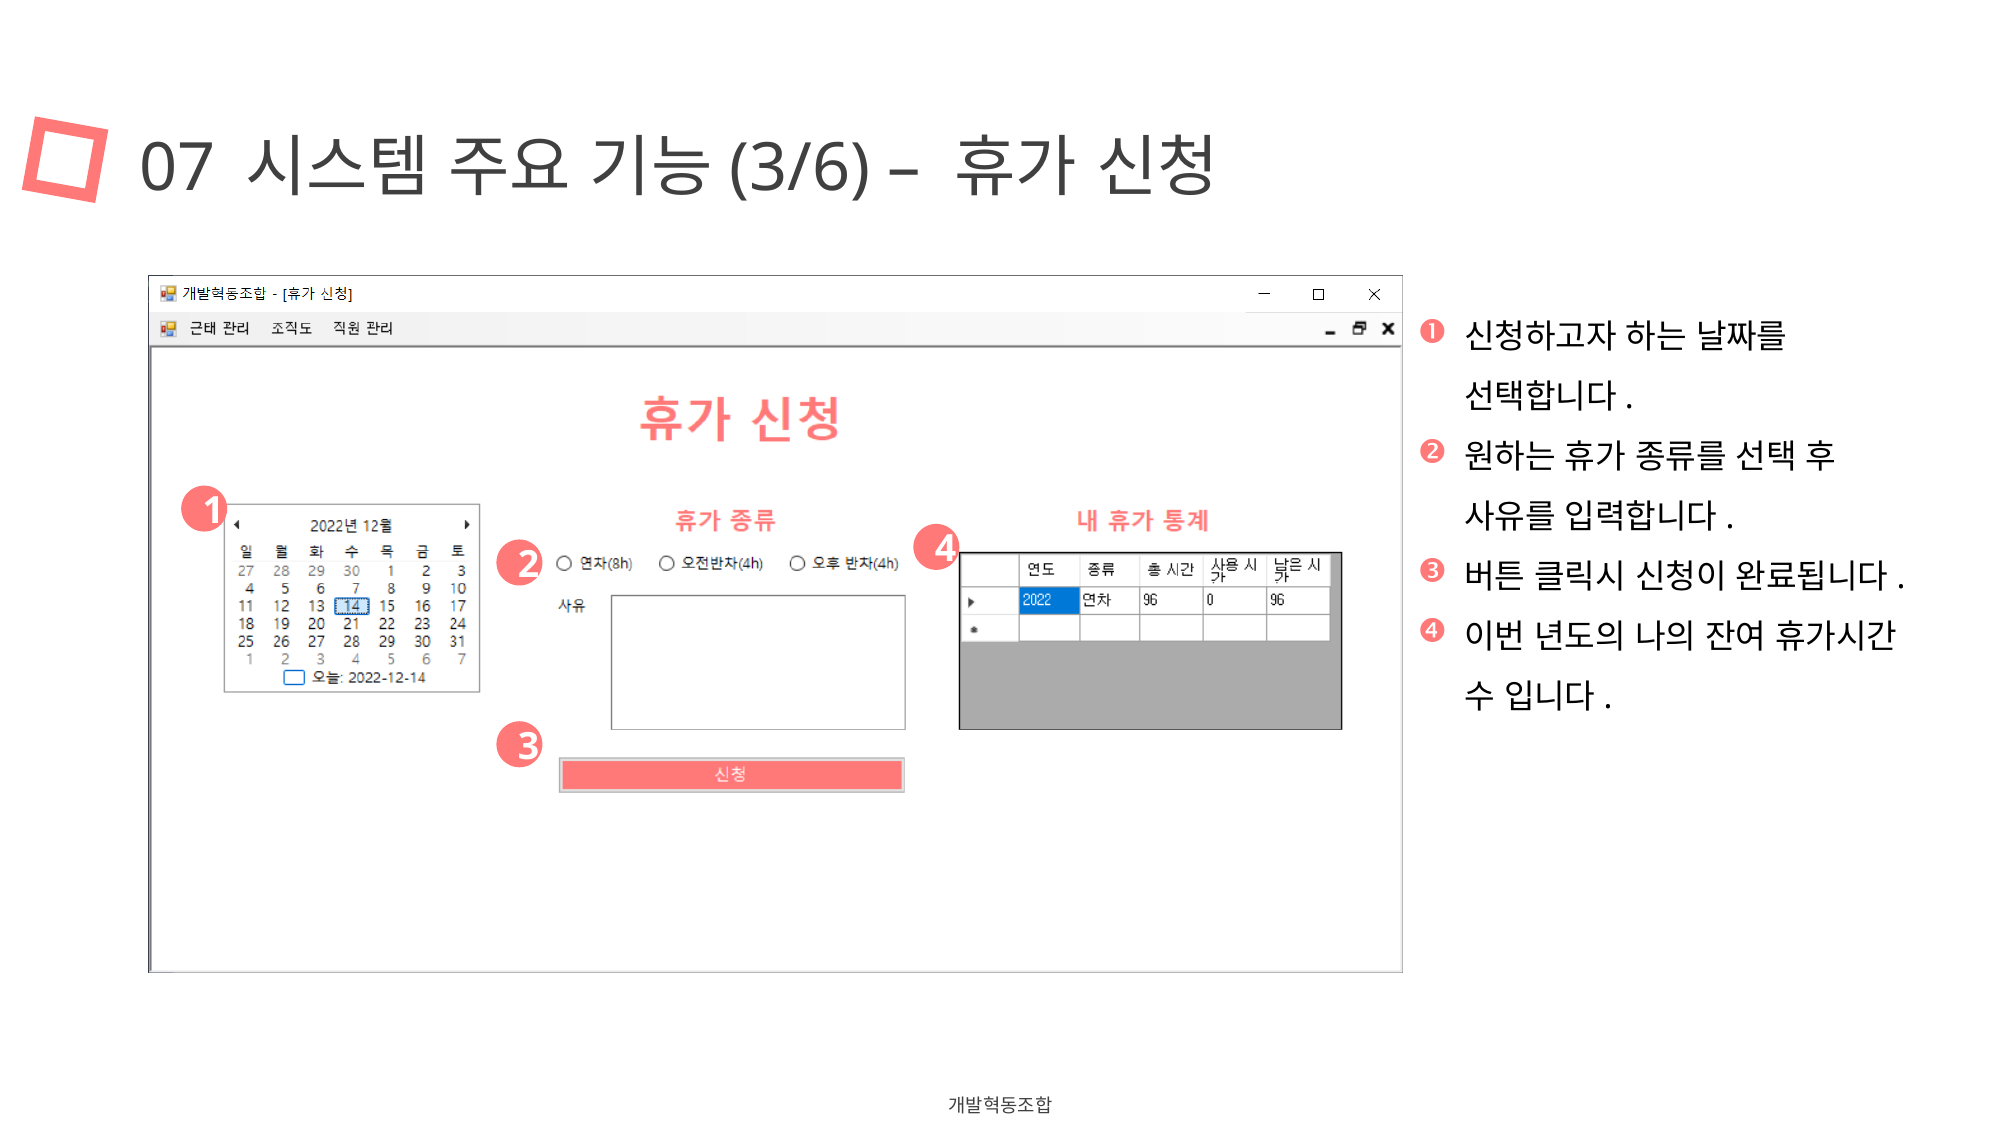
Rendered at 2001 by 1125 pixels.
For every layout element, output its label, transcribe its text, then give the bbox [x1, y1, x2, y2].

text_box 신청하고자 하는 날짜를 선택합니다. 원하는 휴가 종류를 선택 후 사유를 입력합니다. 버튼 클릭시 신청이 완료됩니다. 이번 년도의 나의 잔여 휴가시간 수 입니다. [1403, 288, 1928, 723]
picture [148, 275, 1403, 973]
text_box [27, 122, 103, 197]
text_box 개발혁동조합 [624, 1086, 1377, 1124]
text_box 시스템 주요 기능(3/6) – 휴가 신청 [248, 116, 1403, 212]
text_box 07 [124, 116, 248, 212]
